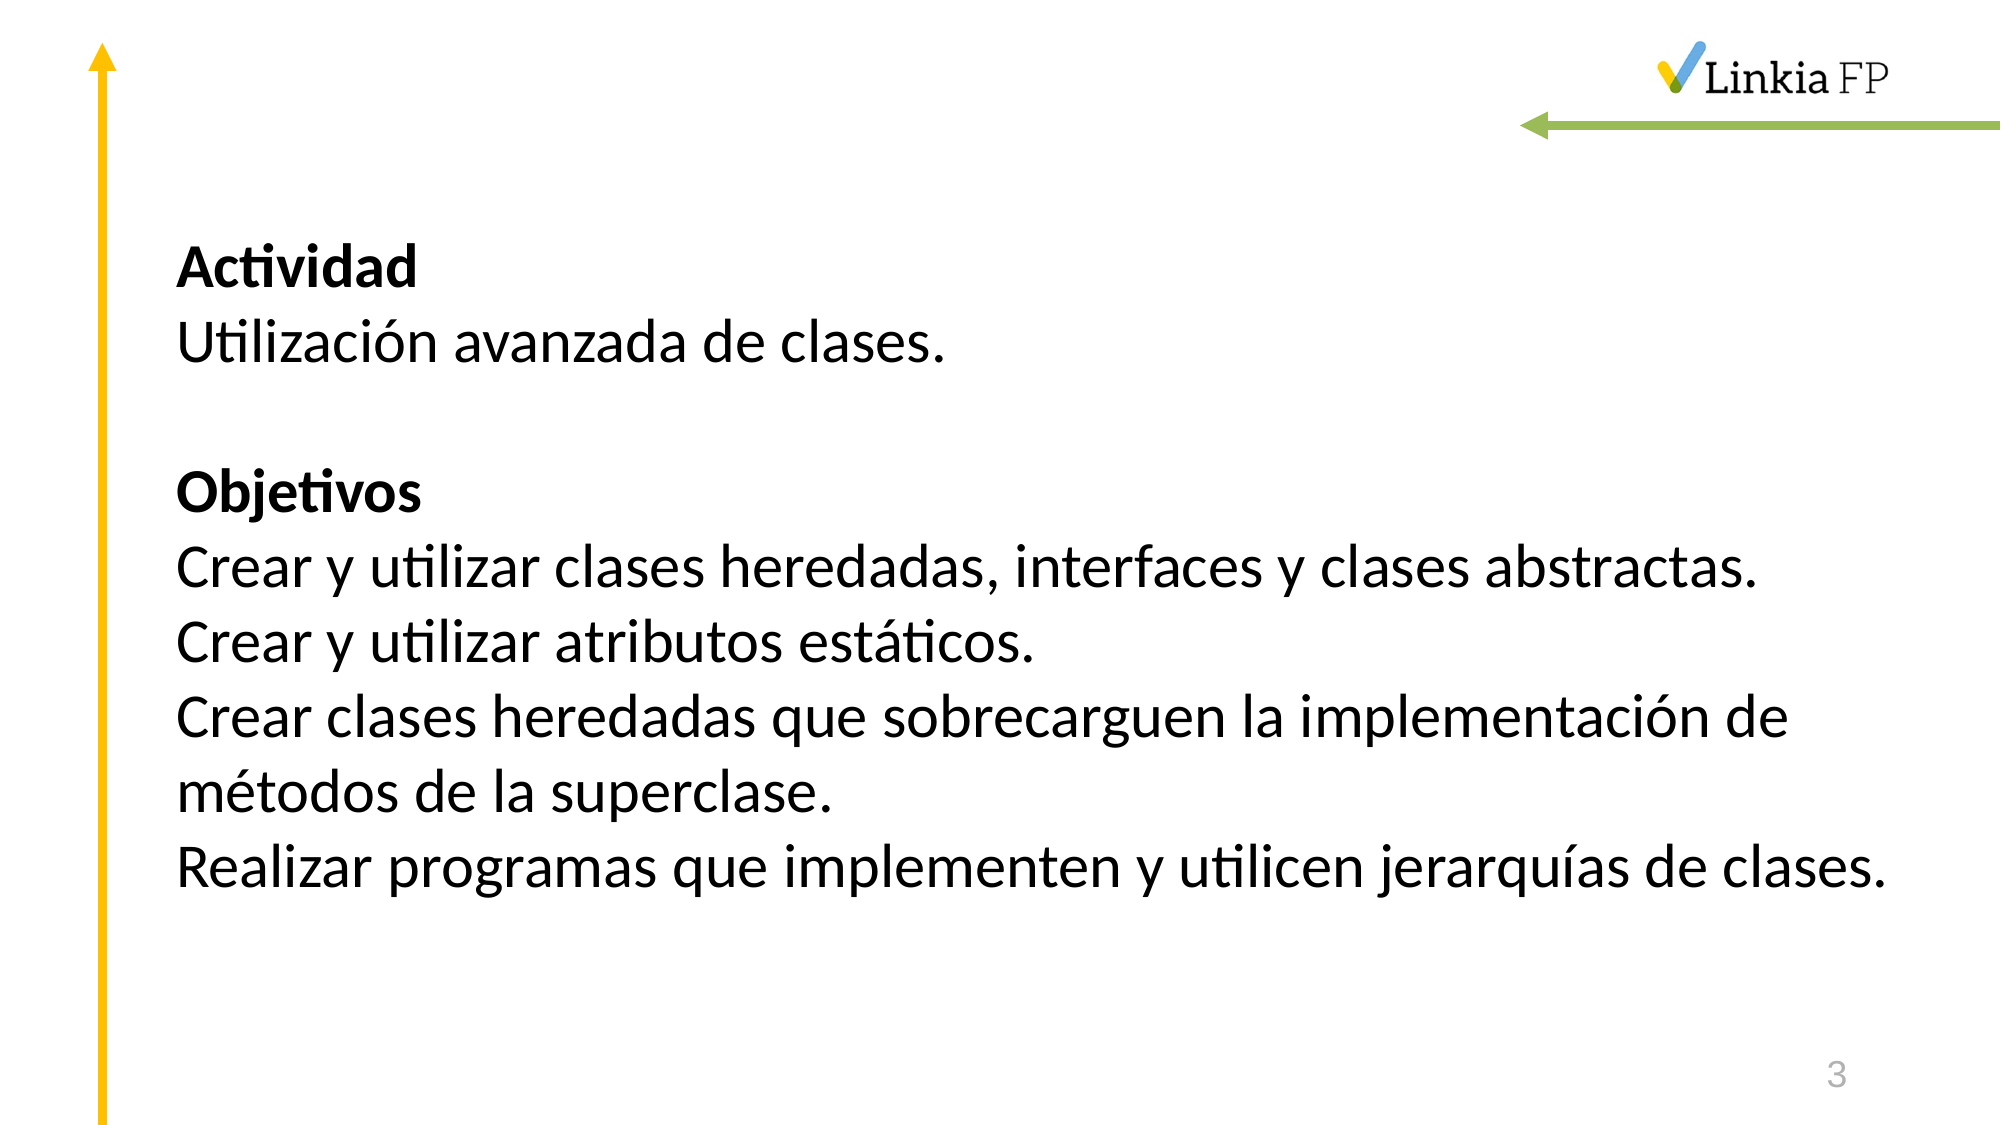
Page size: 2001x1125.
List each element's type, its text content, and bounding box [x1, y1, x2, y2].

title Actividad Utilización avanzada de clases. Objetivos Crear y utilizar clases heredadas, interfaces y clases abstractas. Crear y utilizar atributos estáticos. Crear clases heredadas que sobrecarguen la implementación de métodos de la superclase. Realizar programas que implementen y utilicen jerarquías de clases. [161, 219, 1969, 905]
slide_number 3 [1412, 1042, 1863, 1103]
picture [1649, 39, 1900, 95]
